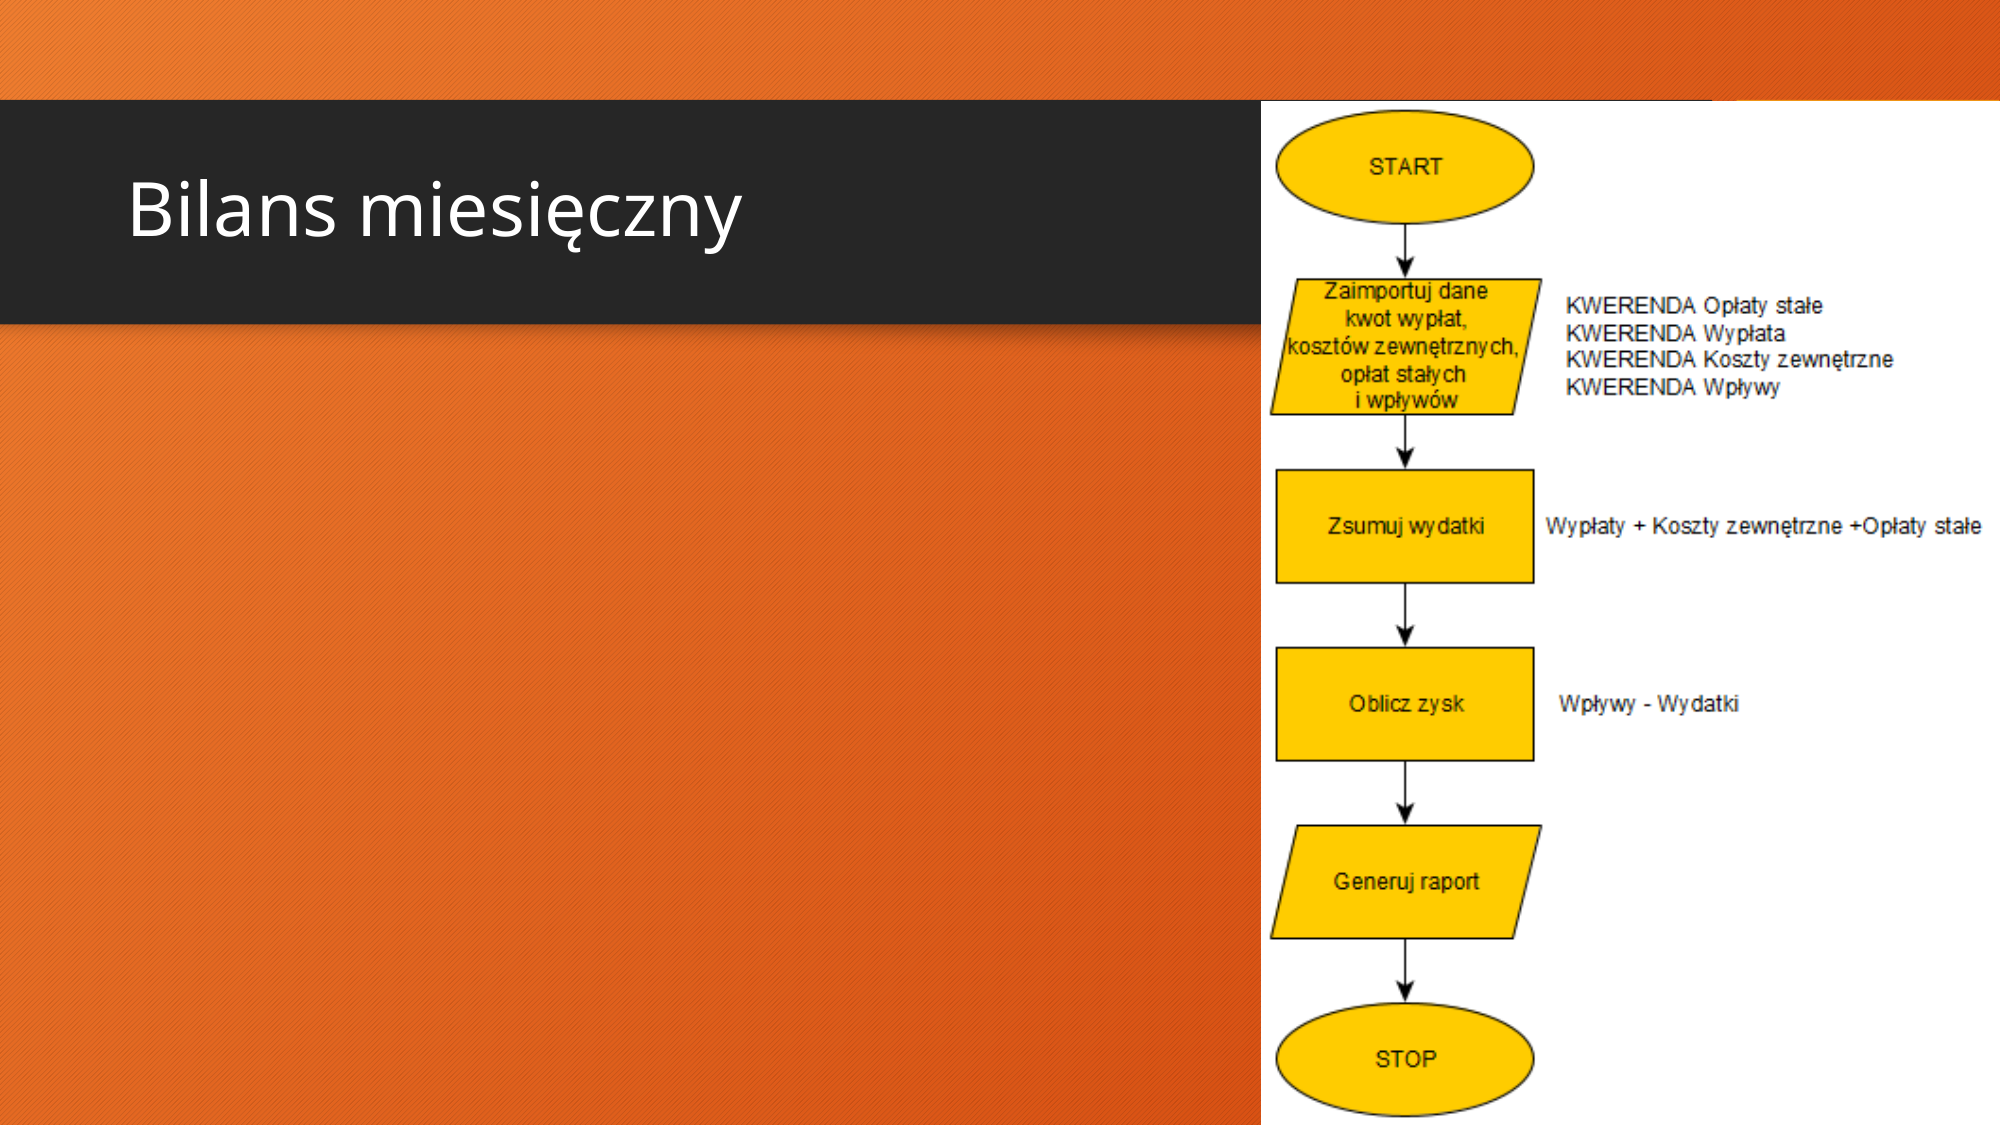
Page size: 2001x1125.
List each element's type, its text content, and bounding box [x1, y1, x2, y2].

title Bilans miesięczny [111, 123, 1261, 301]
picture [0, 101, 2000, 1125]
